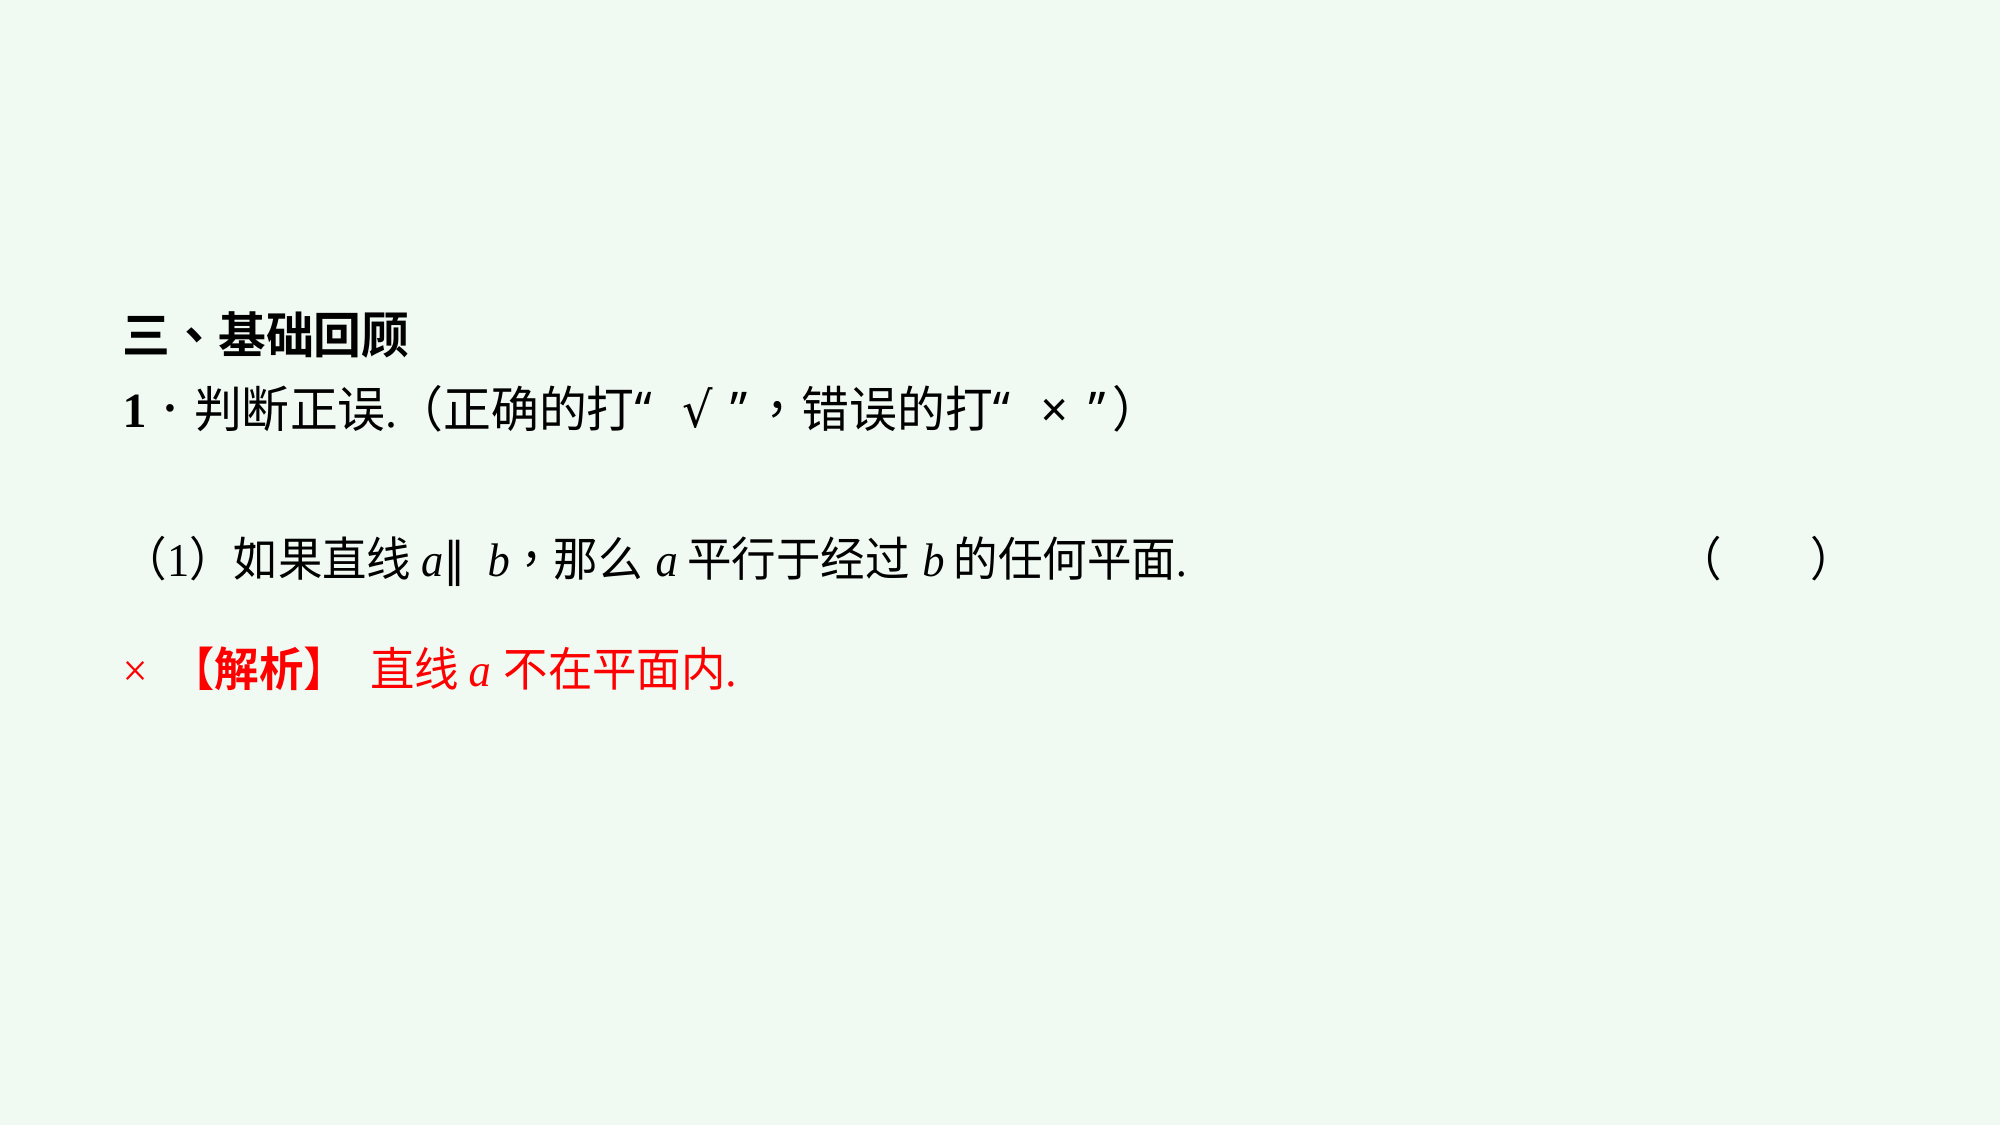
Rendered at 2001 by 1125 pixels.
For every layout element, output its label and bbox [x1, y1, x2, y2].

text_box [122, 525, 1881, 597]
text_box [122, 636, 1881, 707]
text_box [122, 300, 2000, 448]
